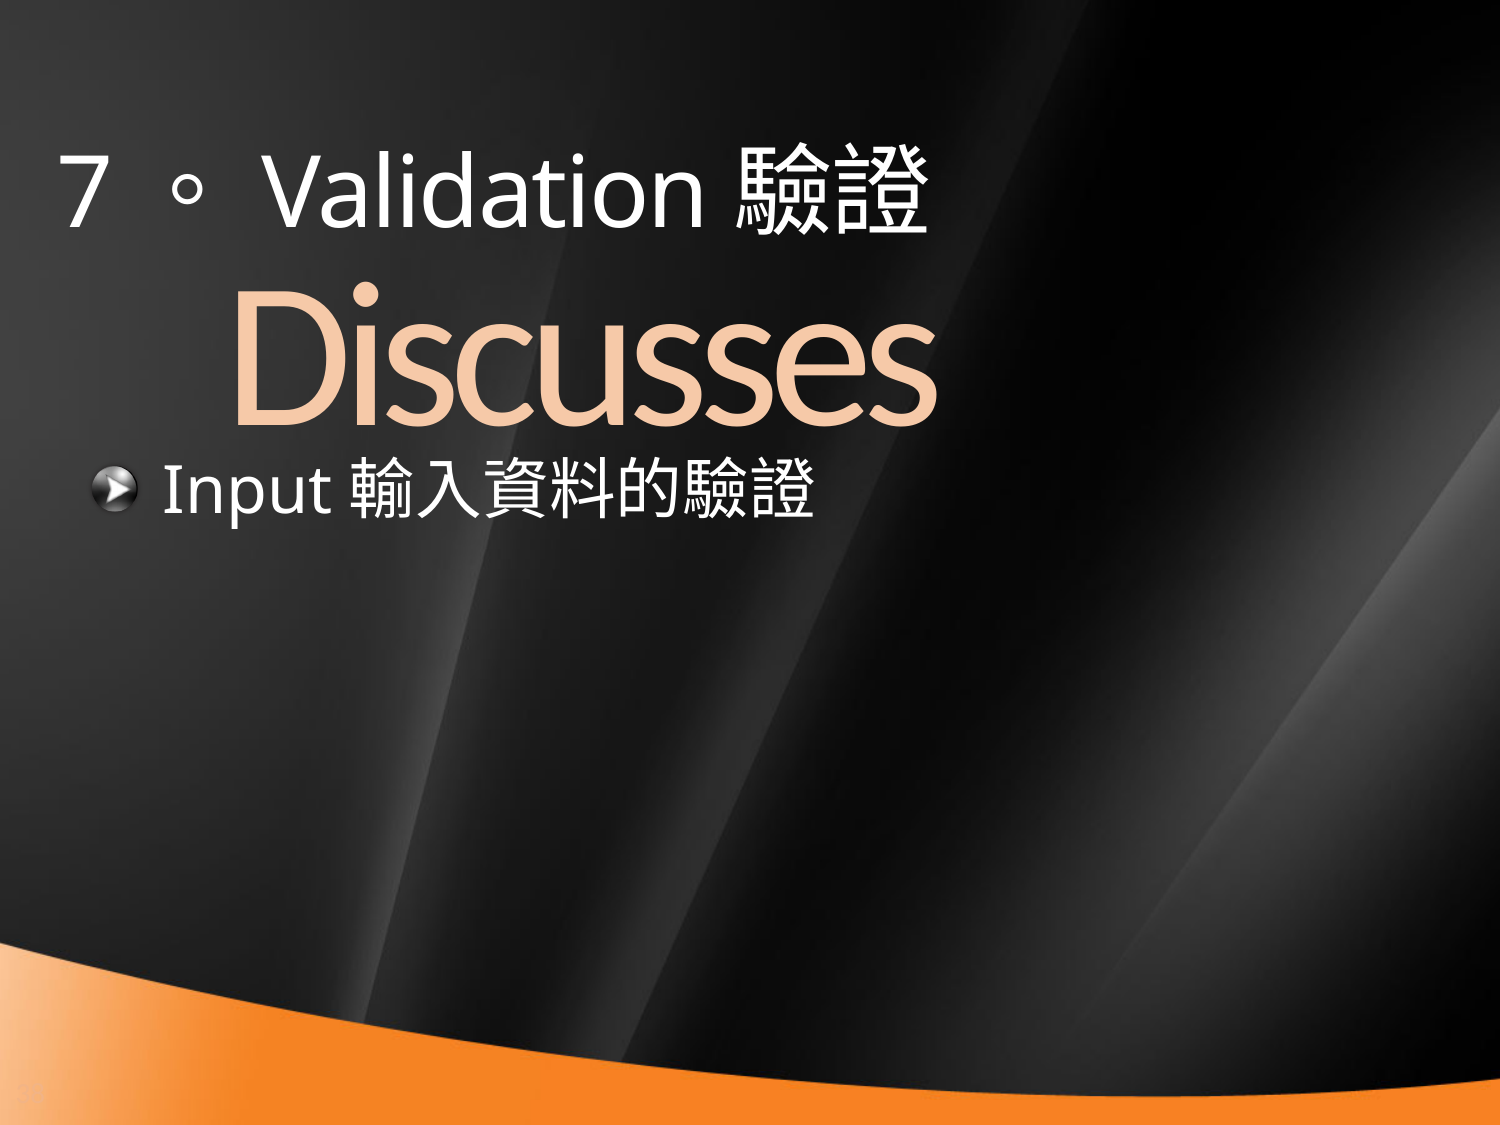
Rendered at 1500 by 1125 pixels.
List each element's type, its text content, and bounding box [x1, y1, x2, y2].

text_box Input輸入資料的驗證 [86, 456, 1462, 529]
title 7。Validation驗證 [56, 82, 1373, 250]
picture [0, 0, 1500, 1125]
list Discusses [224, 245, 1373, 456]
